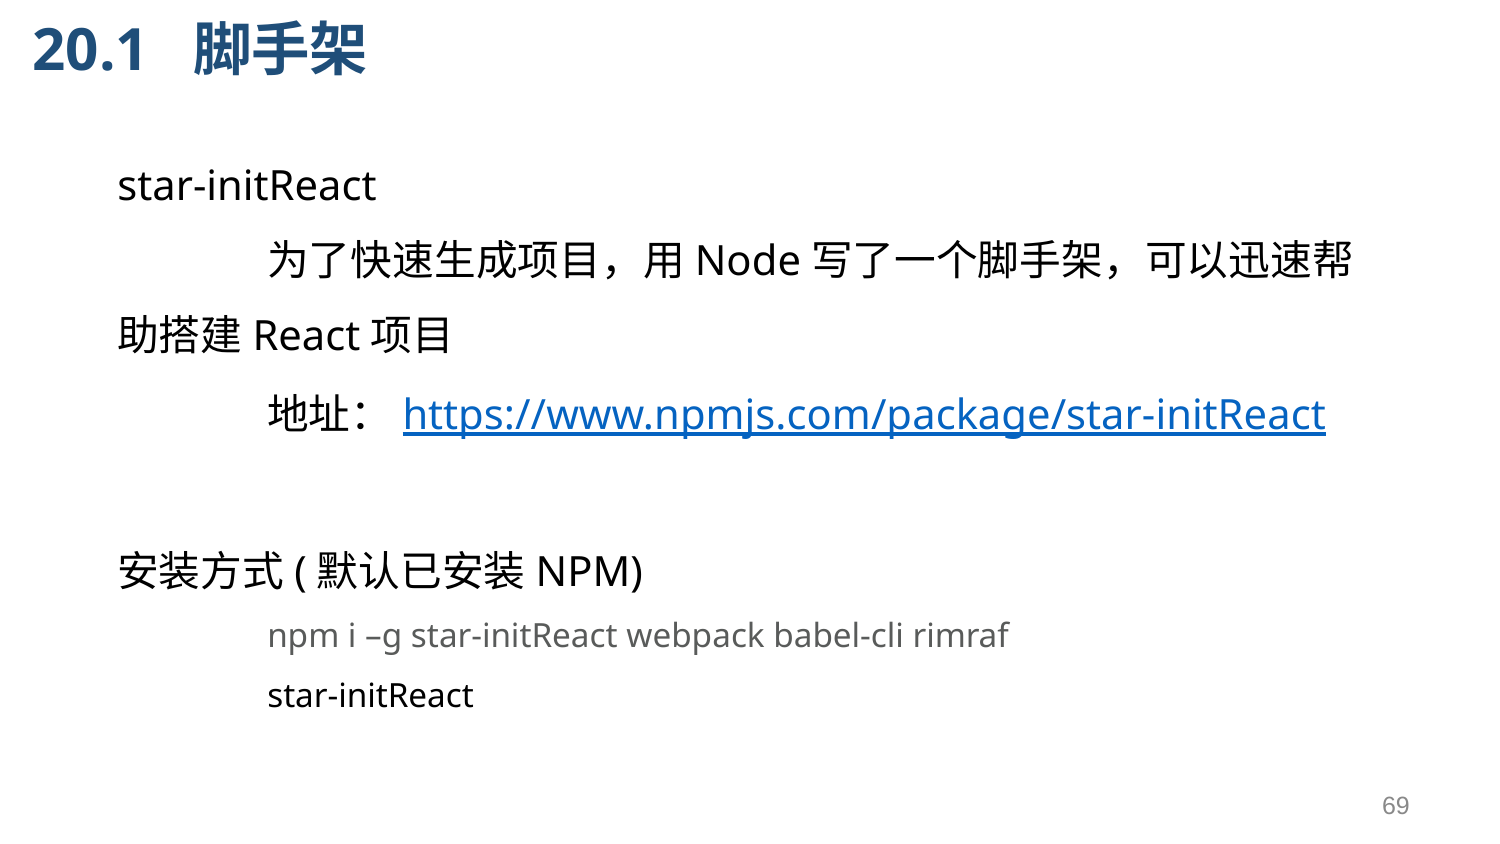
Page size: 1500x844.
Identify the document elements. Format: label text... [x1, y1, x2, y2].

list star-initReact 为了快速生成项目，用Node写了一个脚手架，可以迅速帮助搭建React项目 地址：https://www.npmjs.com/package/star-initReact 安装方式(默认已安装NPM) npm i –g star-initReact webpack babel-cli rimraf star-initReact [102, 126, 1388, 729]
slide_number 69 [1074, 782, 1425, 827]
title 20.1 脚手架 [17, 20, 1207, 105]
